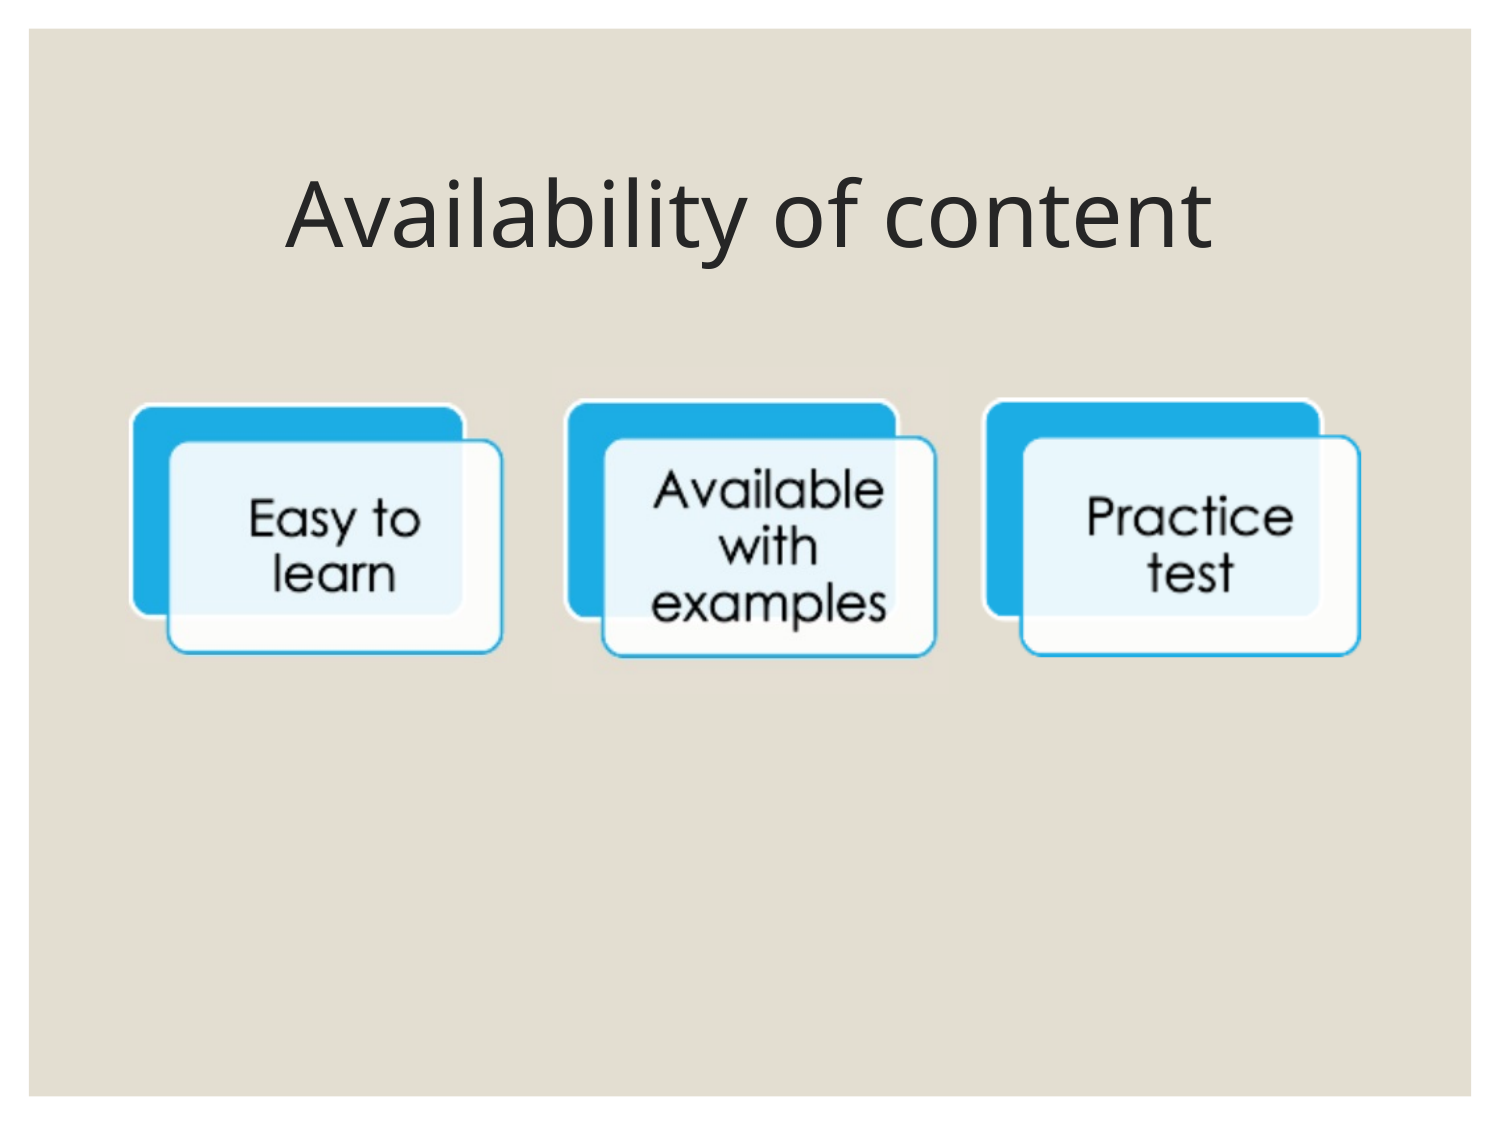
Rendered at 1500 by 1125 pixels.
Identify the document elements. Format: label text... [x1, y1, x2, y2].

picture [125, 388, 509, 663]
picture [552, 367, 949, 694]
picture [975, 388, 1372, 671]
title Availability of content [131, 105, 1369, 331]
